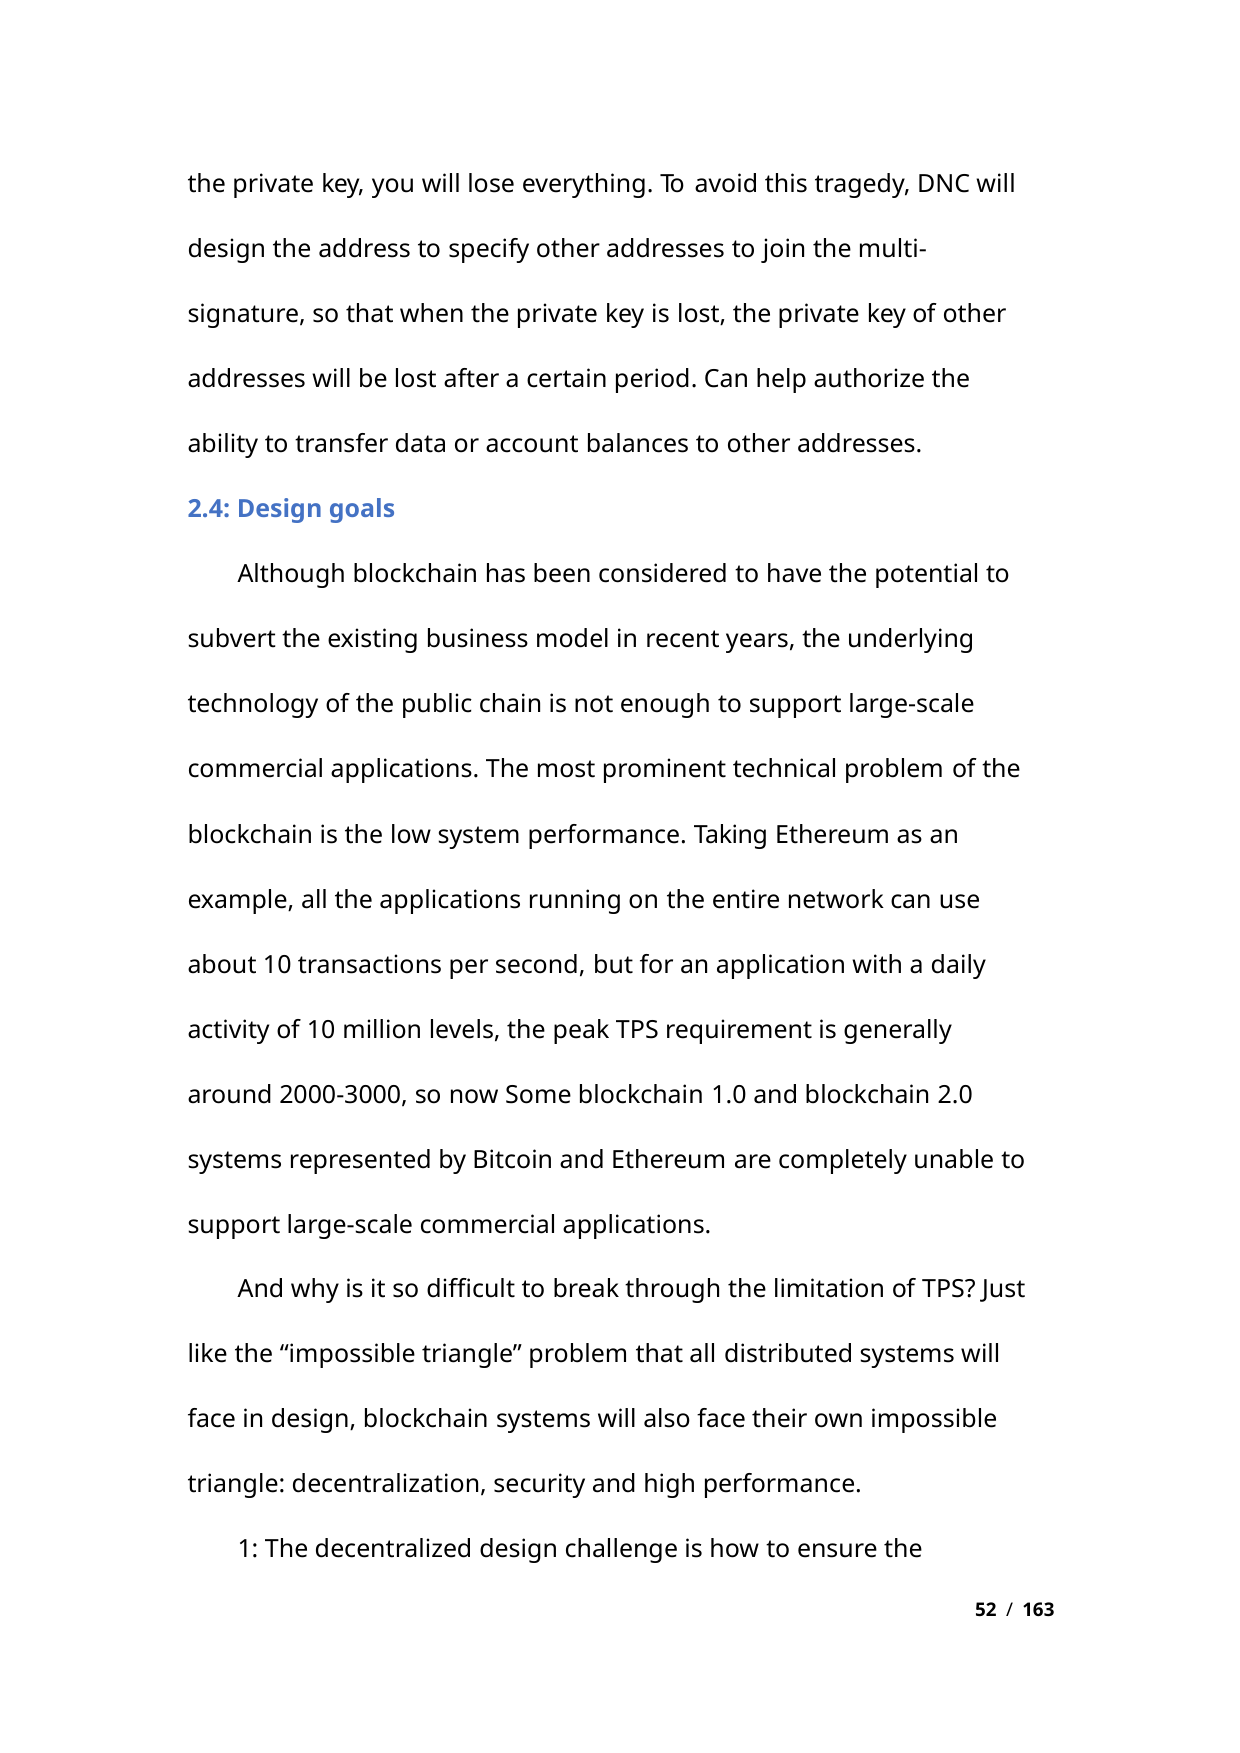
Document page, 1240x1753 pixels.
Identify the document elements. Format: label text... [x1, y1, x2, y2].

text_box 52 / 163 [975, 1601, 1082, 1621]
text_box 1: The decentralized design challenge is how to ensure the [237, 1529, 1042, 1563]
text_box And why is it so difficult to break through the limitation of TPS? Just like the “impossible triangle” problem that all distributed systems will face in design, blockchain systems will also face their own impossible triangle: decentralization, security and high performance. [187, 1269, 1180, 1498]
text_box Although blockchain has been considered to have the potential to subvert the existing business model in recent years, the underlying technology of the public chain is not enough to support large-scale commercial applications. The most prominent technical problem of the blockchain is the low system performance. Taking Ethereum as an example, all the applications running on the entire network can use about 10 transactions per second, but for an application with a daily activity of 10 million levels, the peak TPS requirement is generally around 2000-3000, so now Some blockchain 1.0 and blockchain 2.0 systems represented by Bitcoin and Ethereum are completely unable to support large-scale commercial applications. [187, 554, 1166, 1240]
text_box the private key, you will lose everything. To avoid this tragedy, DNC will design the address to specify other addresses to join the multi- signature, so that when the private key is lost, the private key of other addresses will be lost after a certain period. Can help authorize the ability to transfer data or account balances to other addresses. 2.4: Design goals [187, 164, 1164, 523]
